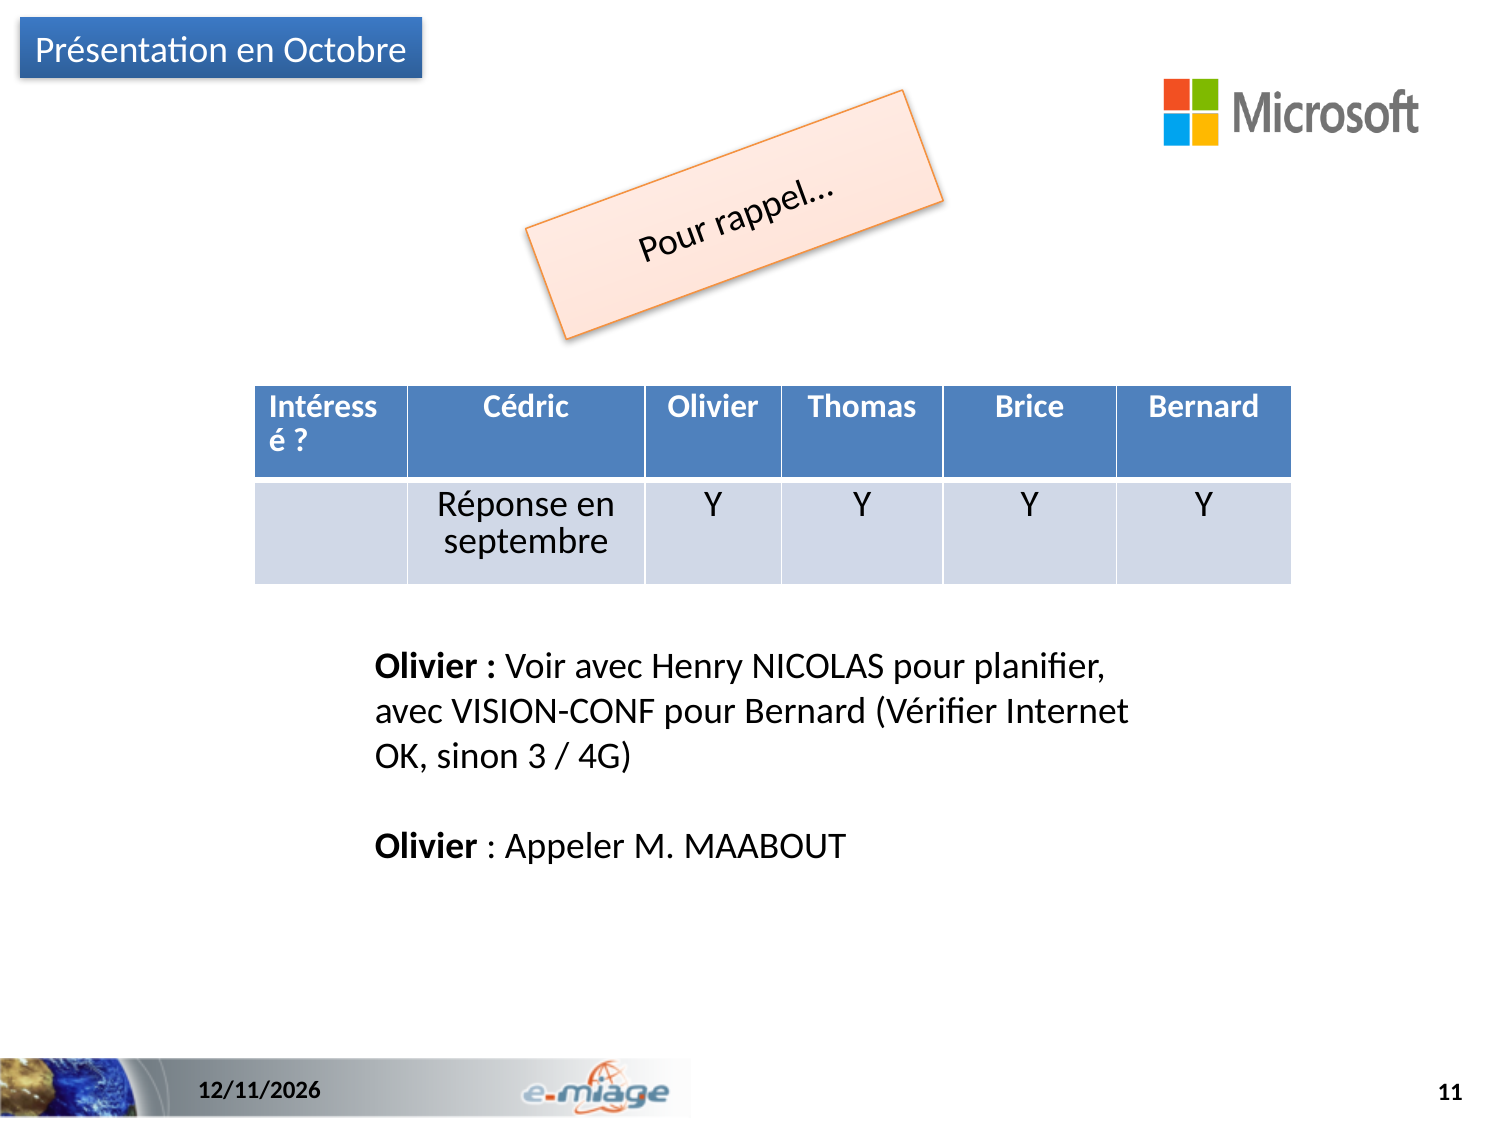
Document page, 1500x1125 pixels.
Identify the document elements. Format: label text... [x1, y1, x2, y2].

table_cell Réponse en septembre [408, 483, 644, 584]
table_header Intéressé ? [255, 386, 407, 477]
table_header Brice [944, 386, 1116, 477]
table_cell [255, 483, 407, 584]
table_header Olivier [646, 386, 781, 477]
table_cell Y [944, 483, 1116, 584]
table_cell Y [646, 483, 781, 584]
table_cell Y [782, 483, 942, 584]
table_header Bernard [1117, 386, 1291, 477]
text_box Olivier : Voir avec Henry NICOLAS pour planifier, avec VISION-CONF pour Bernard (Vérifier Internet OK, sinon 3 / 4G) Olivier : Appeler M. MAABOUT [360, 633, 1187, 874]
table_cell Y [1117, 483, 1291, 584]
picture [1127, 37, 1453, 185]
text_box Présentation en Octobre [20, 17, 423, 78]
picture [0, 1058, 691, 1118]
table_header Cédric [408, 386, 644, 477]
text_box Pour rappel… [524, 89, 944, 341]
table_header Thomas [782, 386, 942, 477]
